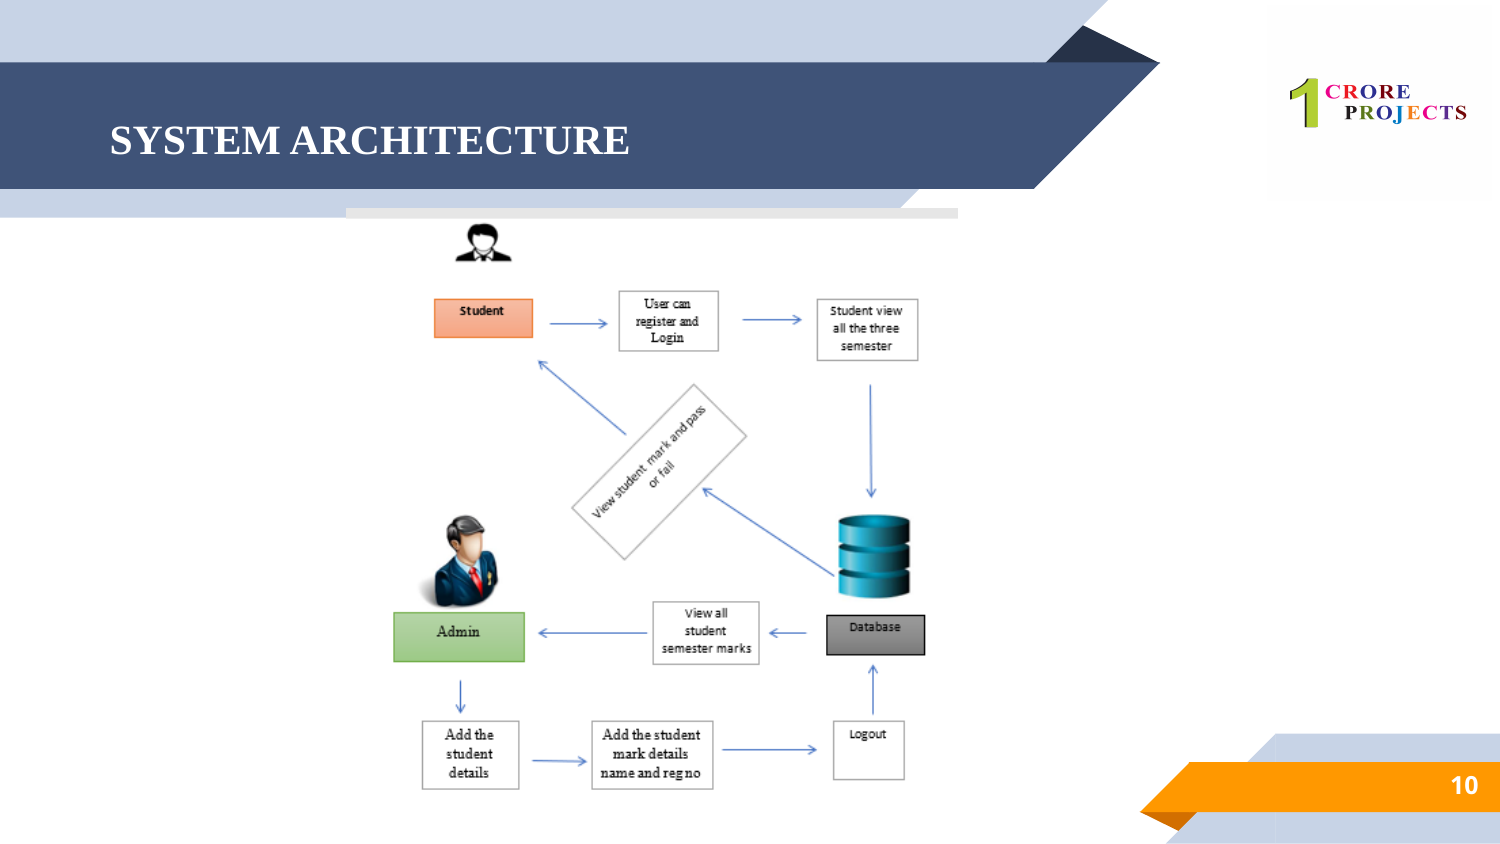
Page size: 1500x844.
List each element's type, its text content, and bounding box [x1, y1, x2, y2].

slide_number 10 [1249, 760, 1494, 813]
picture [1267, 4, 1492, 201]
title SYSTEM ARCHITECTURE [94, 74, 958, 201]
picture [346, 208, 958, 813]
